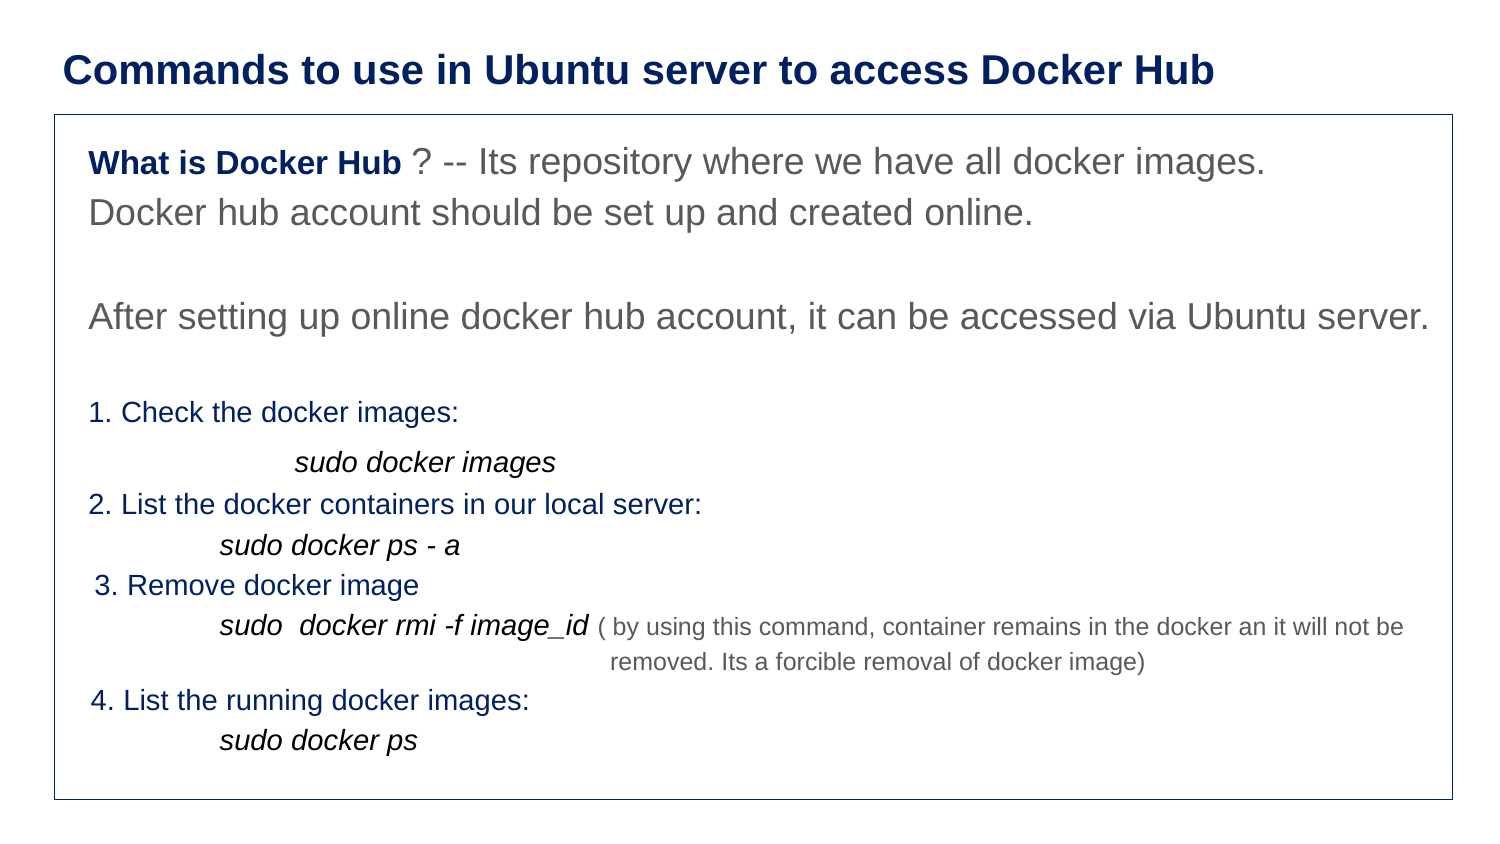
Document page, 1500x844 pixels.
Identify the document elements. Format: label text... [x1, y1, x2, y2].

title Commands to use in Ubuntu server to access Docker Hub [47, 28, 1446, 123]
list What is Docker Hub ? -- Its repository where we have all docker images. Docker hub account should be set up and created online. After setting up online docker hub account, it can be accessed via Ubuntu server. 1. Check the docker images: sudo docker images 2. List the docker containers in our local server: sudo docker ps - a 3. Remove docker image sudo docker rmi -f image_id ( by using this command, container remains in the docker an it will not be removed. Its a forcible removal of docker image) 4. List the running docker images: sudo docker ps [54, 114, 1453, 800]
